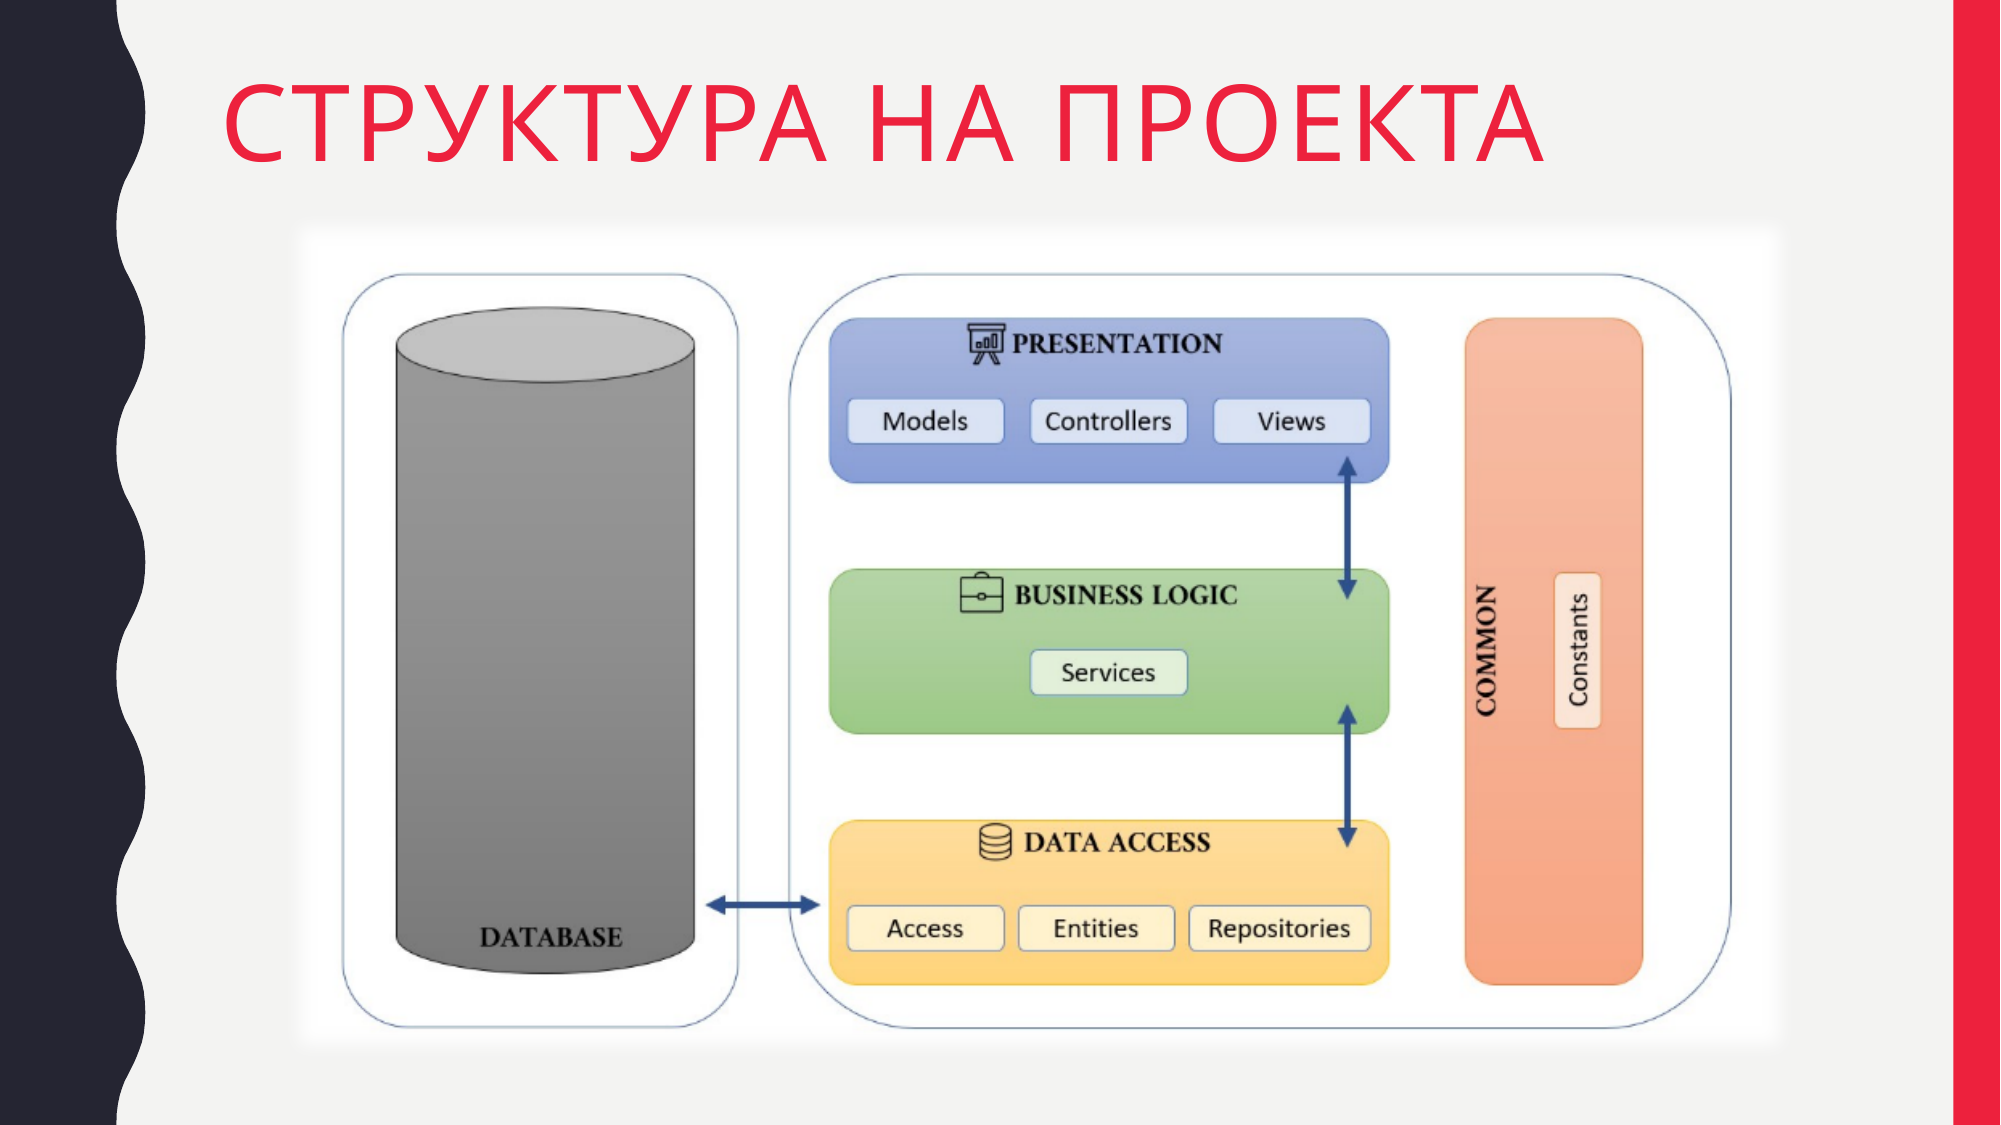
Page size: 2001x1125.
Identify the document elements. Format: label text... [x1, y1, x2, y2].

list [282, 210, 1798, 1063]
title Структура на проекта [205, 62, 1875, 308]
